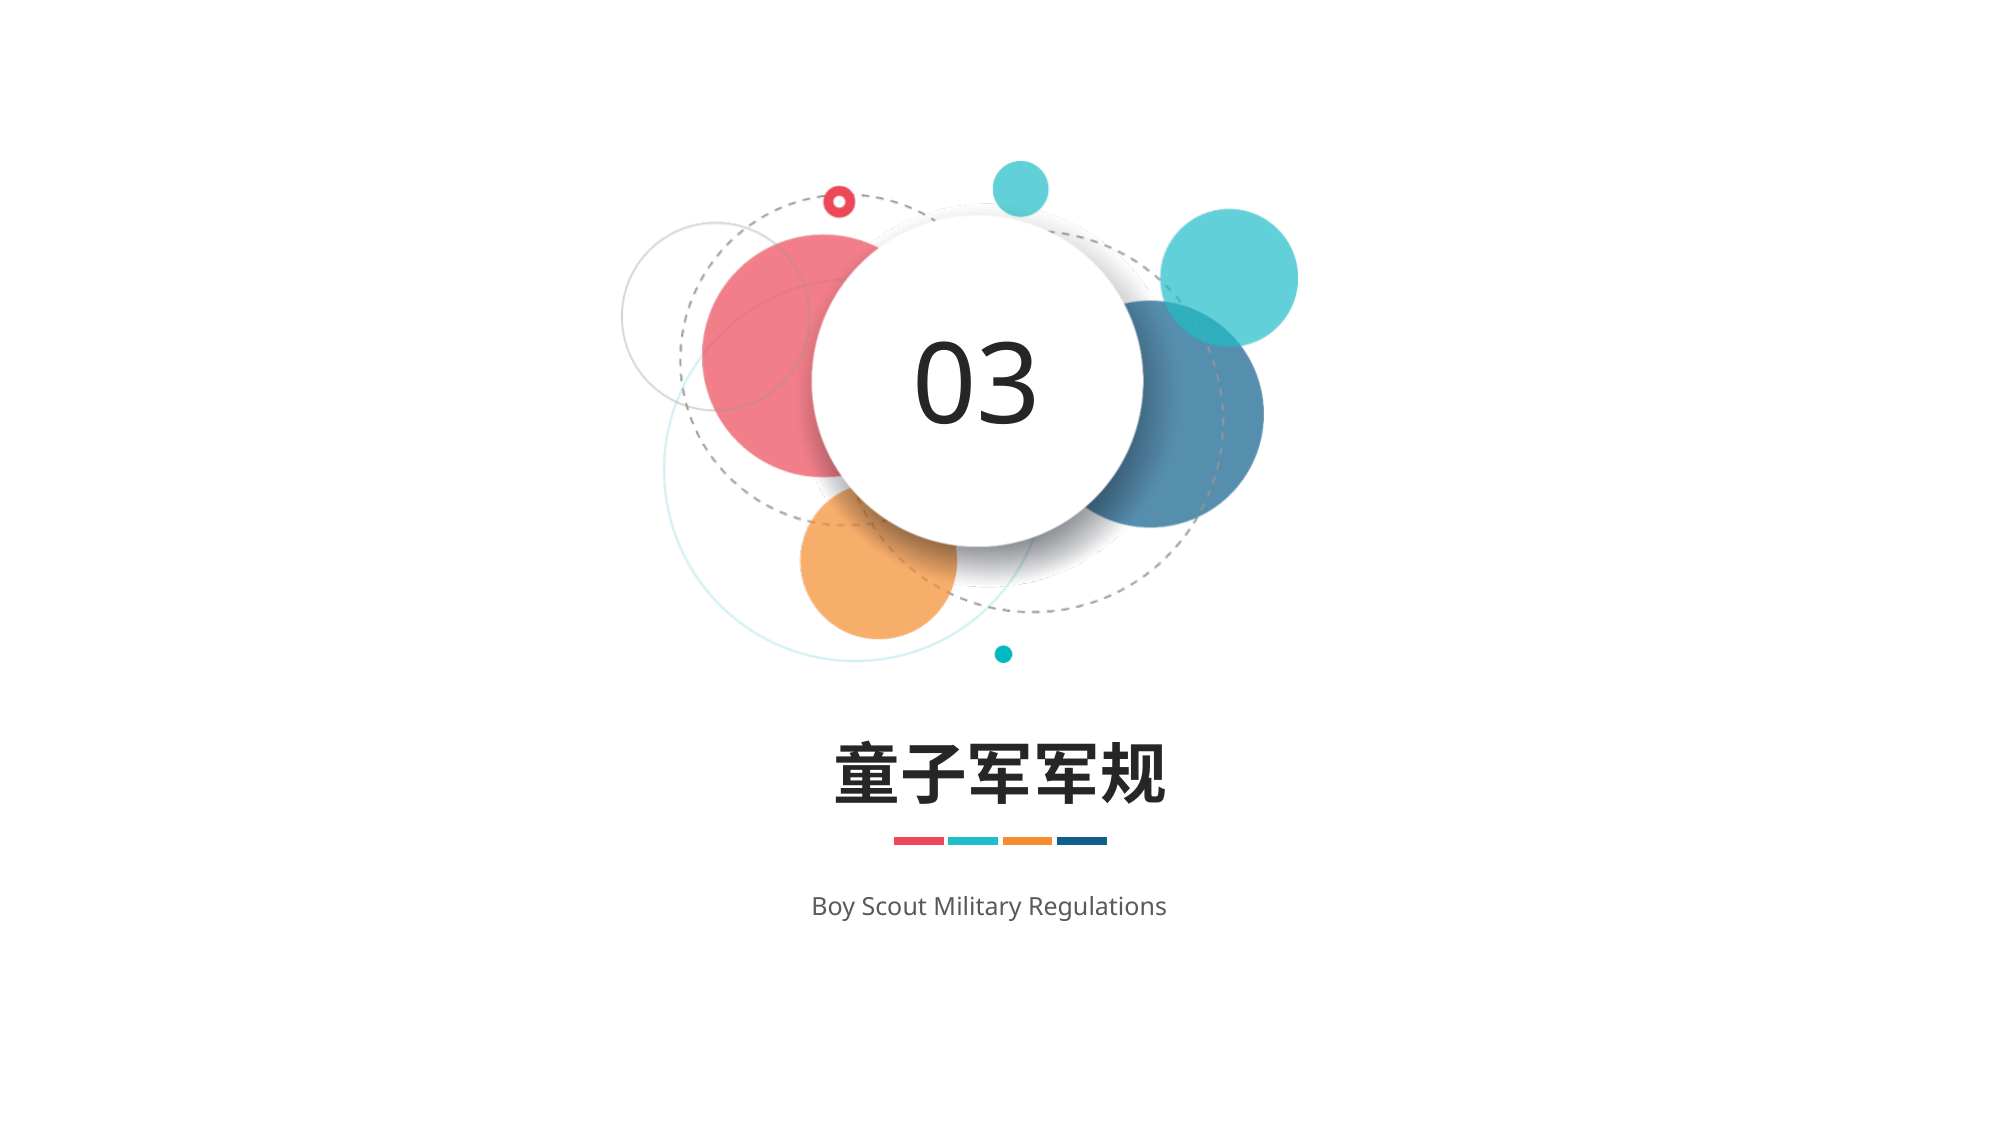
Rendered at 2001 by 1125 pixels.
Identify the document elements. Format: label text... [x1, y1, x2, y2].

text_box Boy Scout Military Regulations [796, 883, 1205, 928]
text_box 童子军军规 [818, 724, 1183, 820]
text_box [621, 161, 1298, 663]
